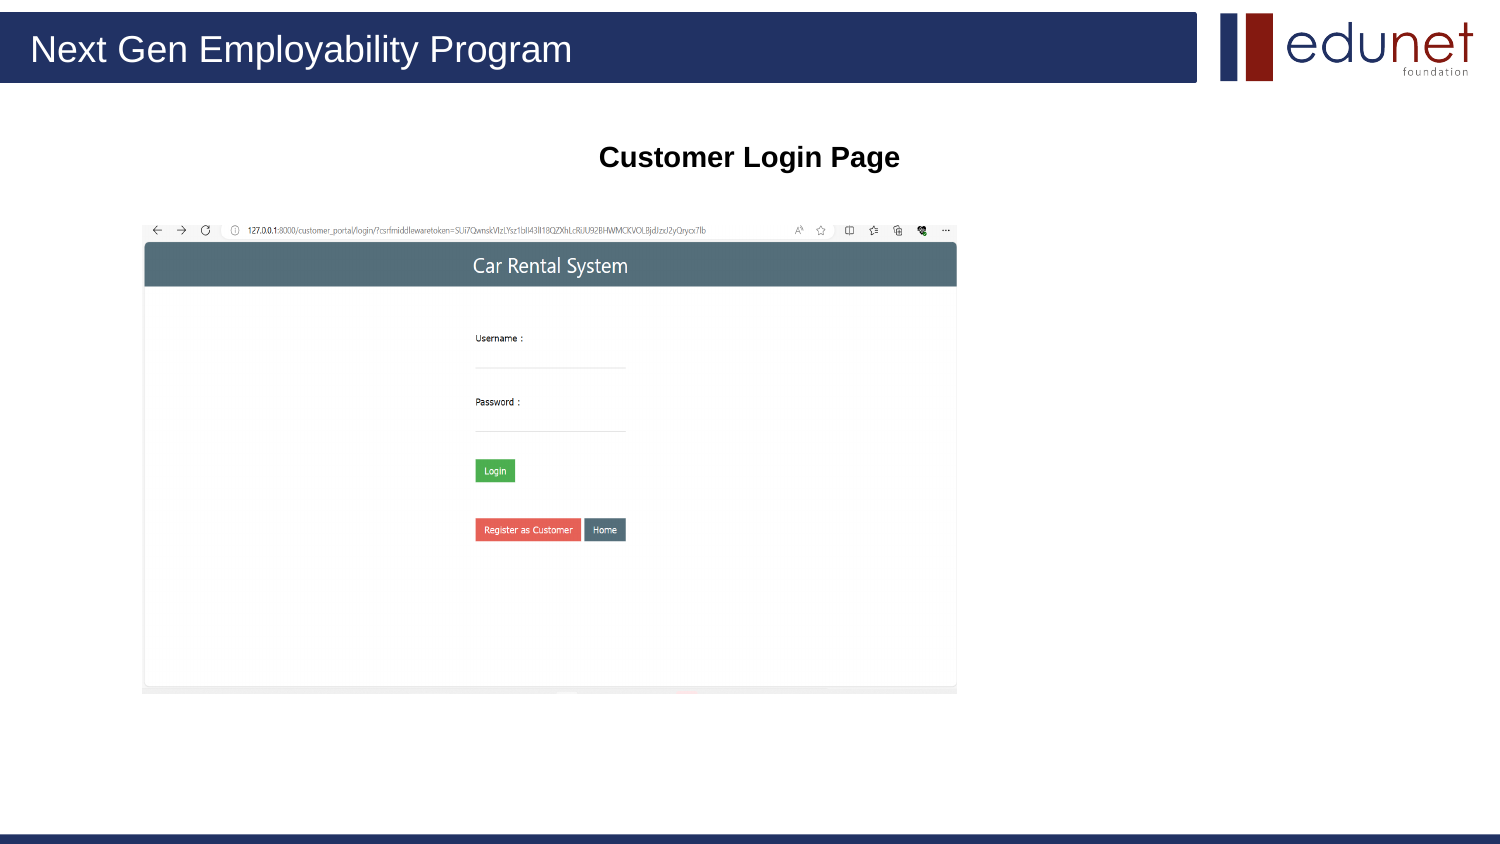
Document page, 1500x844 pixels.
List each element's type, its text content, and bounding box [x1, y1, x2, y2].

picture [1279, 14, 1482, 83]
title Customer Login Page [103, 104, 1397, 208]
picture [142, 224, 958, 694]
